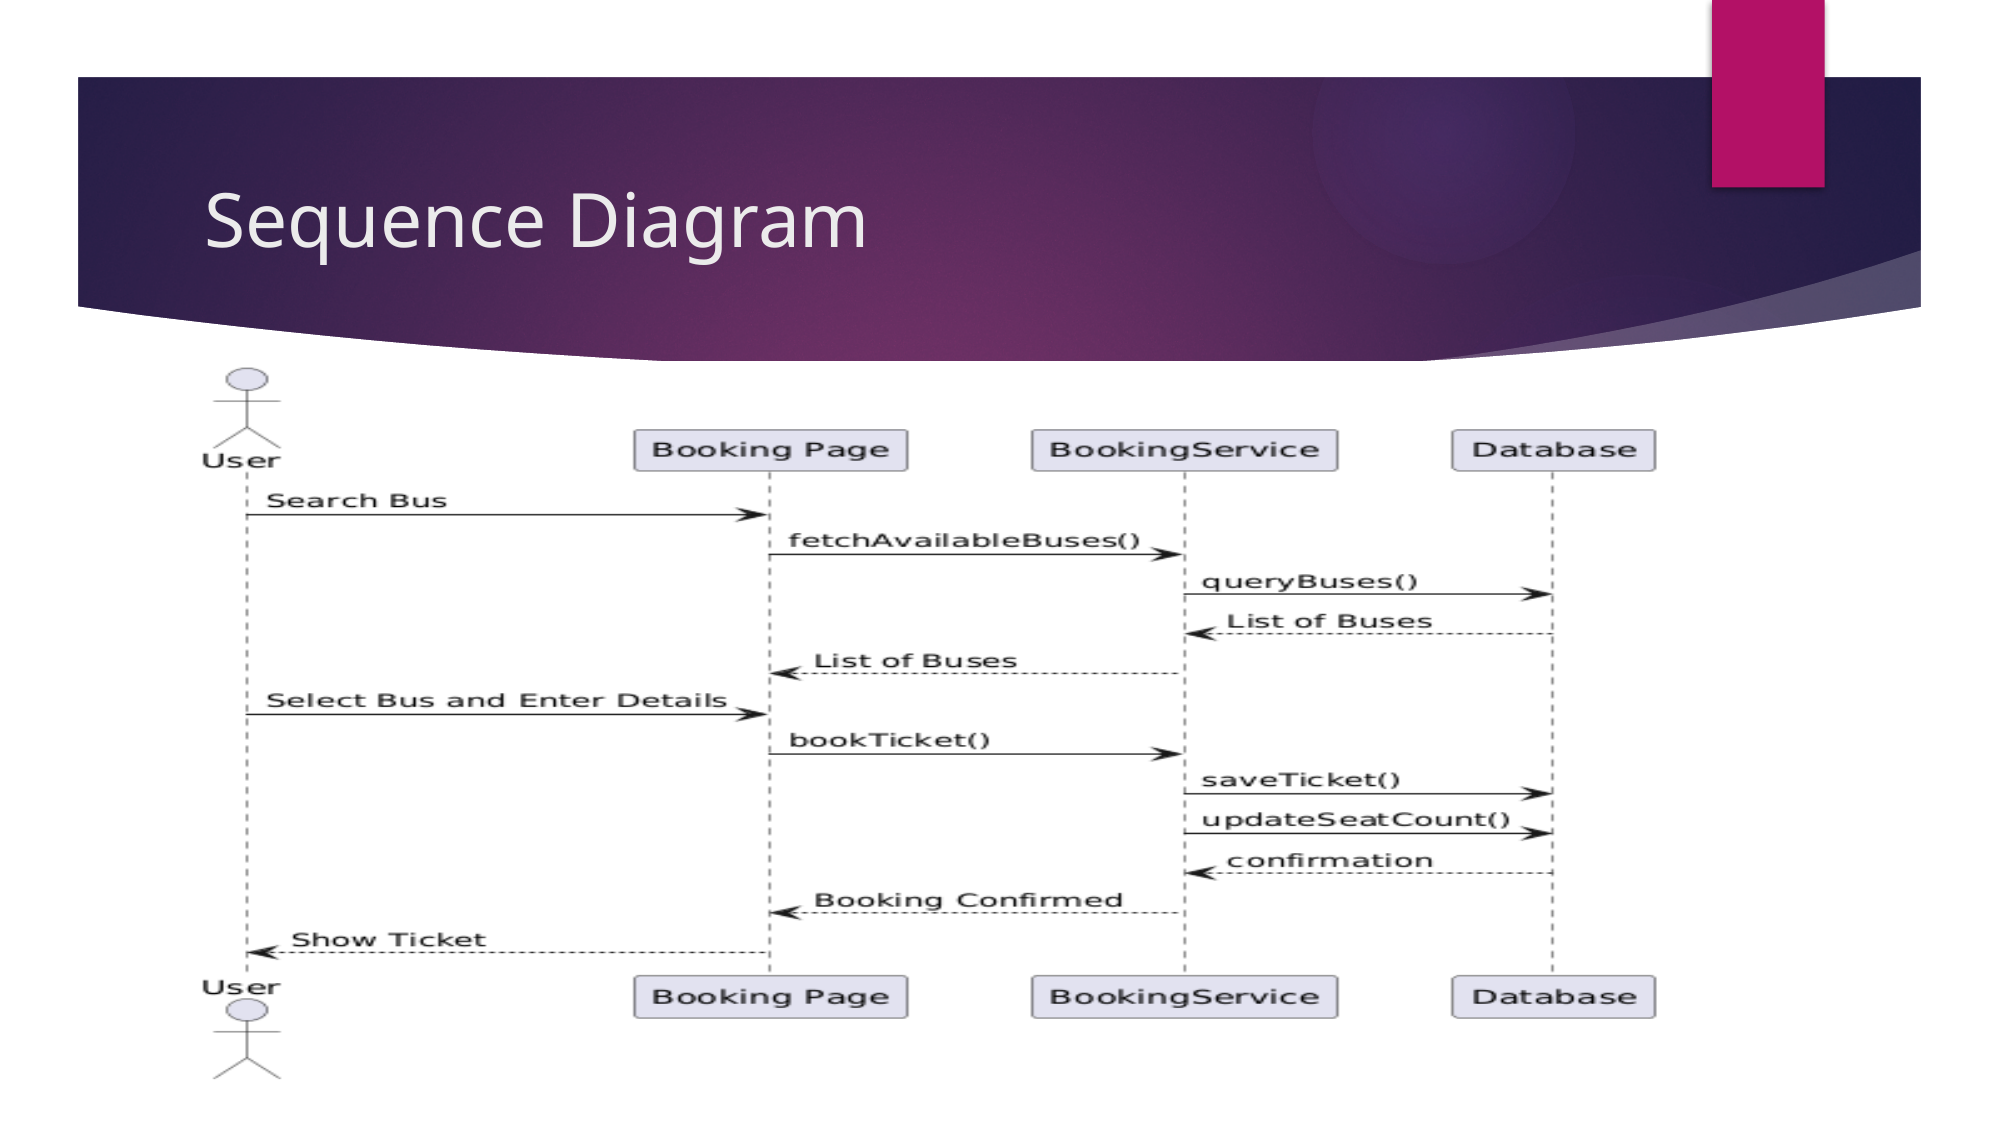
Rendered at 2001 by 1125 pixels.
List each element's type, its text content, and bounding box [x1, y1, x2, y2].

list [189, 361, 1667, 1086]
title Sequence Diagram [189, 159, 1627, 276]
